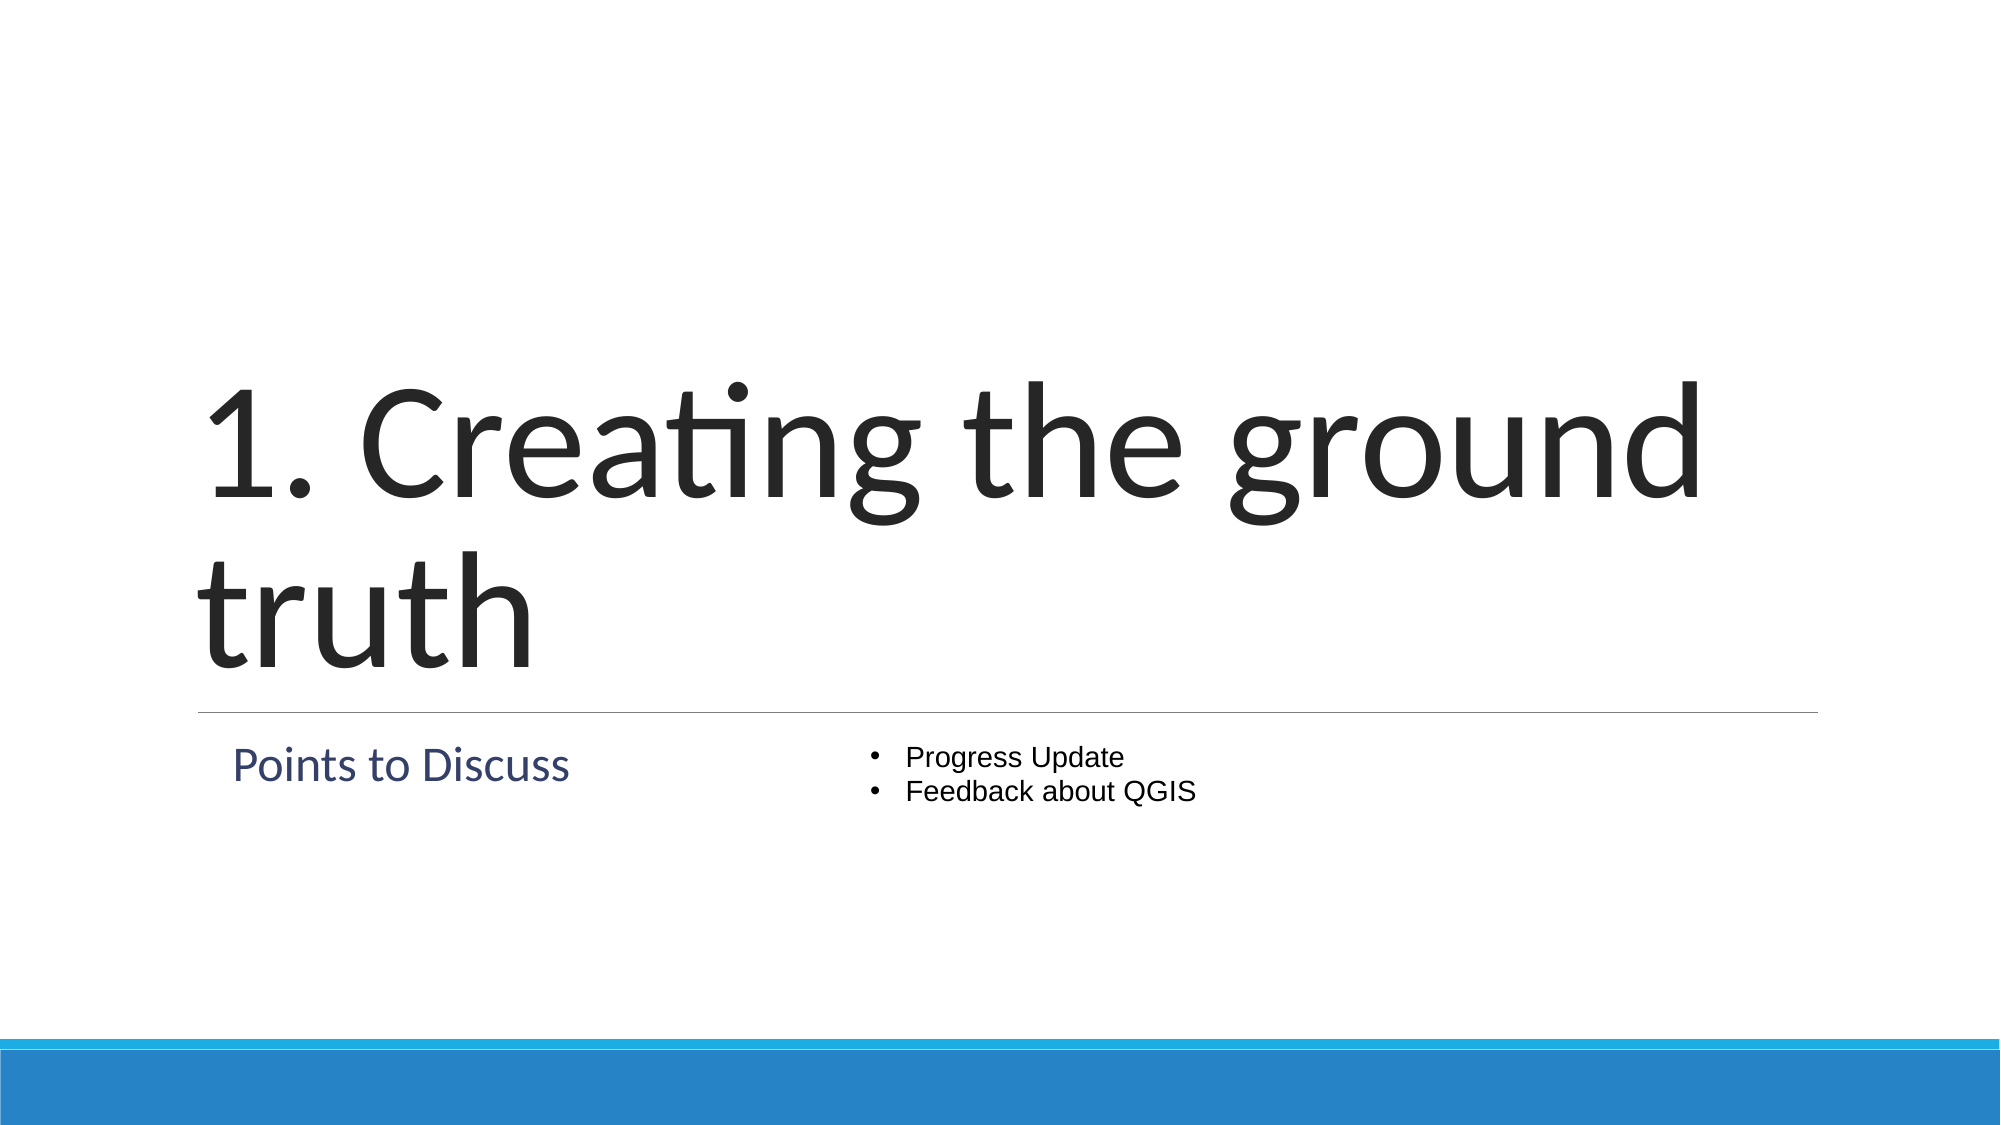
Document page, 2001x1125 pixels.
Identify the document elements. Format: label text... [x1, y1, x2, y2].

title 1. Creating the ground truth [180, 124, 1830, 710]
list Points to Discuss [180, 730, 1830, 918]
text_box Progress Update Feedback about QGIS [819, 730, 1820, 816]
